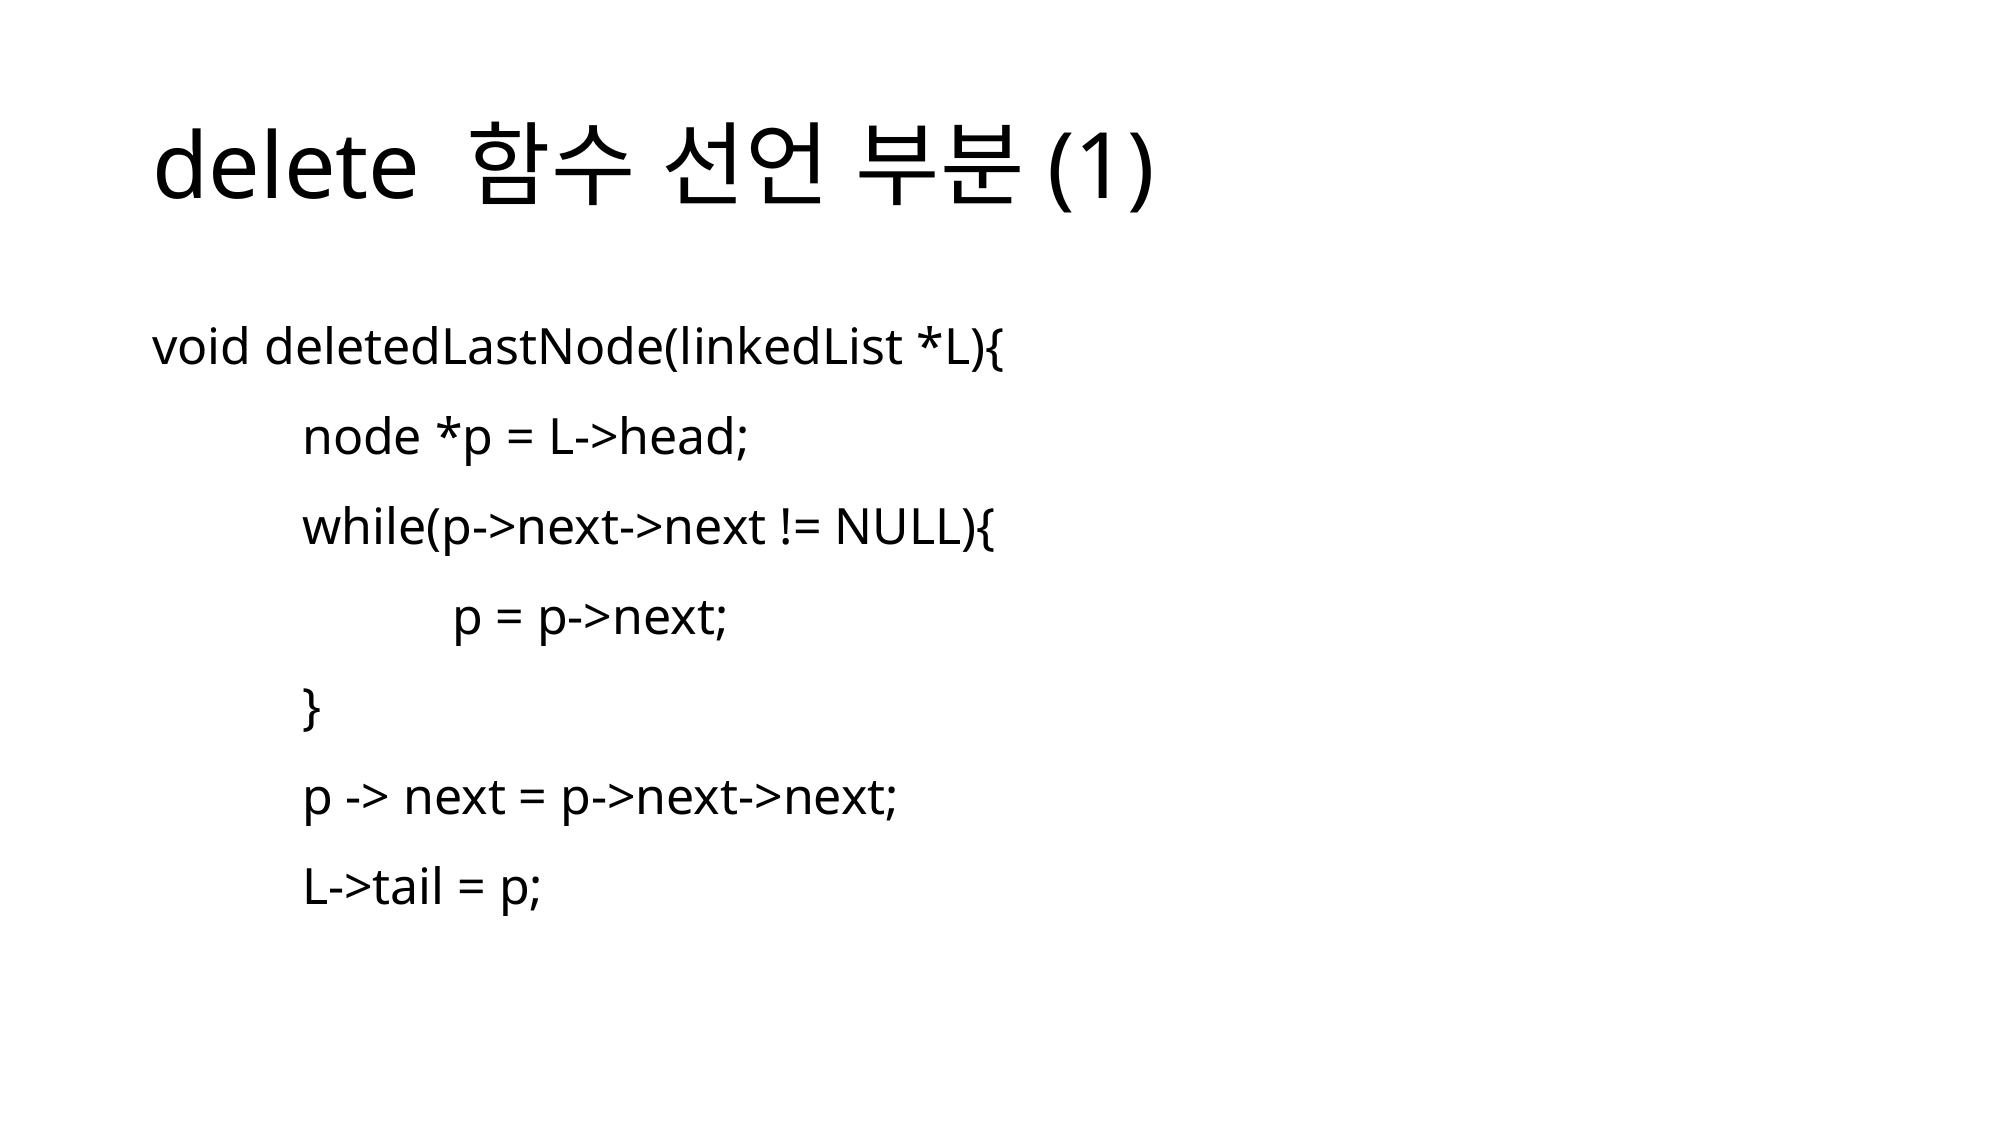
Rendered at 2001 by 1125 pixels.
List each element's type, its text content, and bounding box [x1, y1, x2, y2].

text_box void deletedLastNode(linkedList *L){ node *p = L->head; while(p->next->next != NULL){ p = p->next; } p -> next = p->next->next; L->tail = p; [137, 277, 1373, 1012]
title delete 함수 선언 부분(1) [137, 59, 1863, 278]
